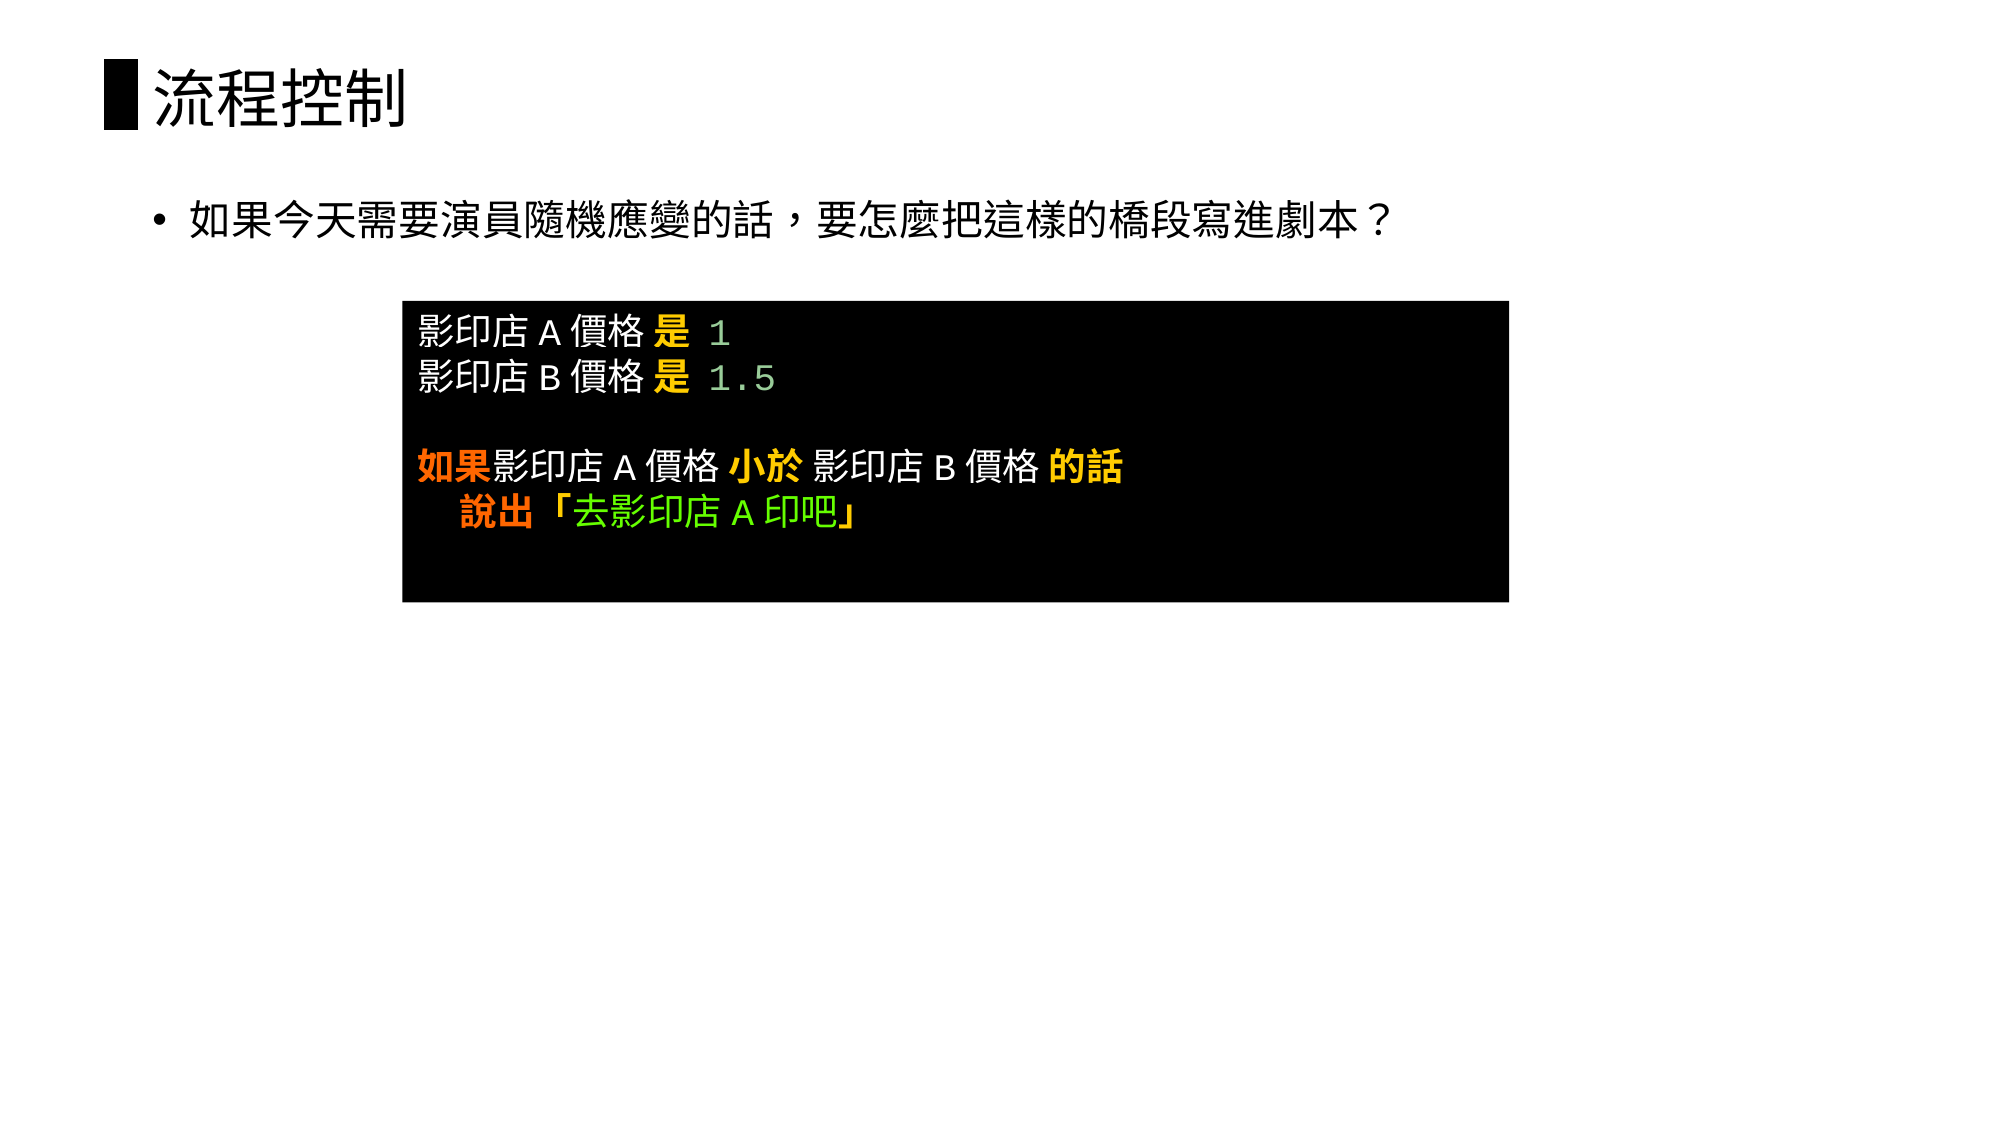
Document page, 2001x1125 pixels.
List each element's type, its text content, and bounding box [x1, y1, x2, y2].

text_box 影印店A價格 是 1 影印店B價格 是 1.5 如果影印店A價格 小於 影印店B價格 的話 說出「去影印店A印吧」 [402, 300, 1510, 603]
list 如果今天需要演員隨機應變的話，要怎麼把這樣的橋段寫進劇本？ [137, 191, 1863, 1014]
title 流程控制 [137, 59, 1863, 145]
